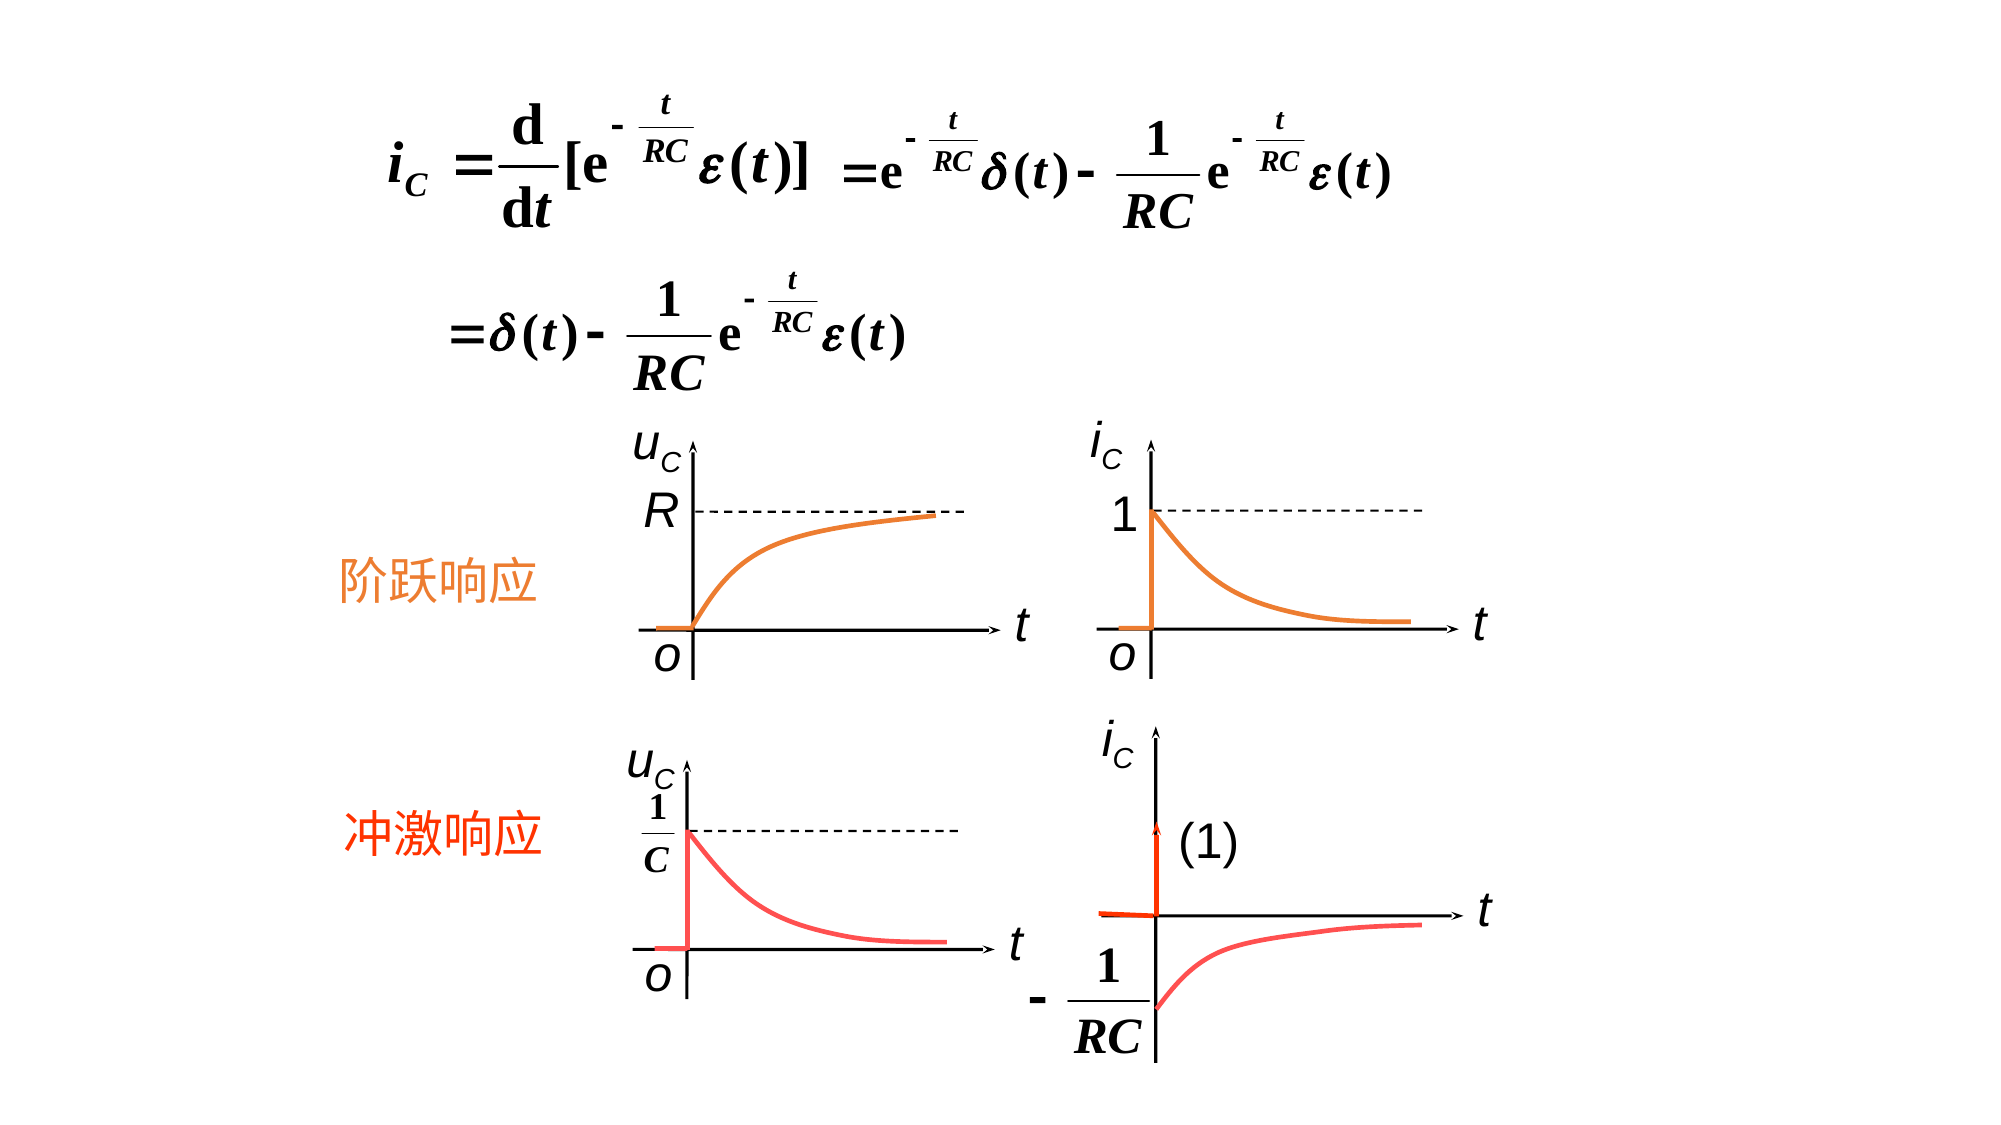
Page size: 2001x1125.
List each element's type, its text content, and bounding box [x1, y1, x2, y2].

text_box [378, 74, 821, 241]
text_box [615, 402, 1044, 691]
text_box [1021, 698, 1507, 1066]
text_box 阶跃响应 [323, 542, 554, 618]
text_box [611, 720, 1021, 1010]
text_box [831, 93, 1399, 241]
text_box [438, 253, 913, 403]
text_box 冲激响应 [328, 795, 559, 871]
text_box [1075, 399, 1502, 690]
